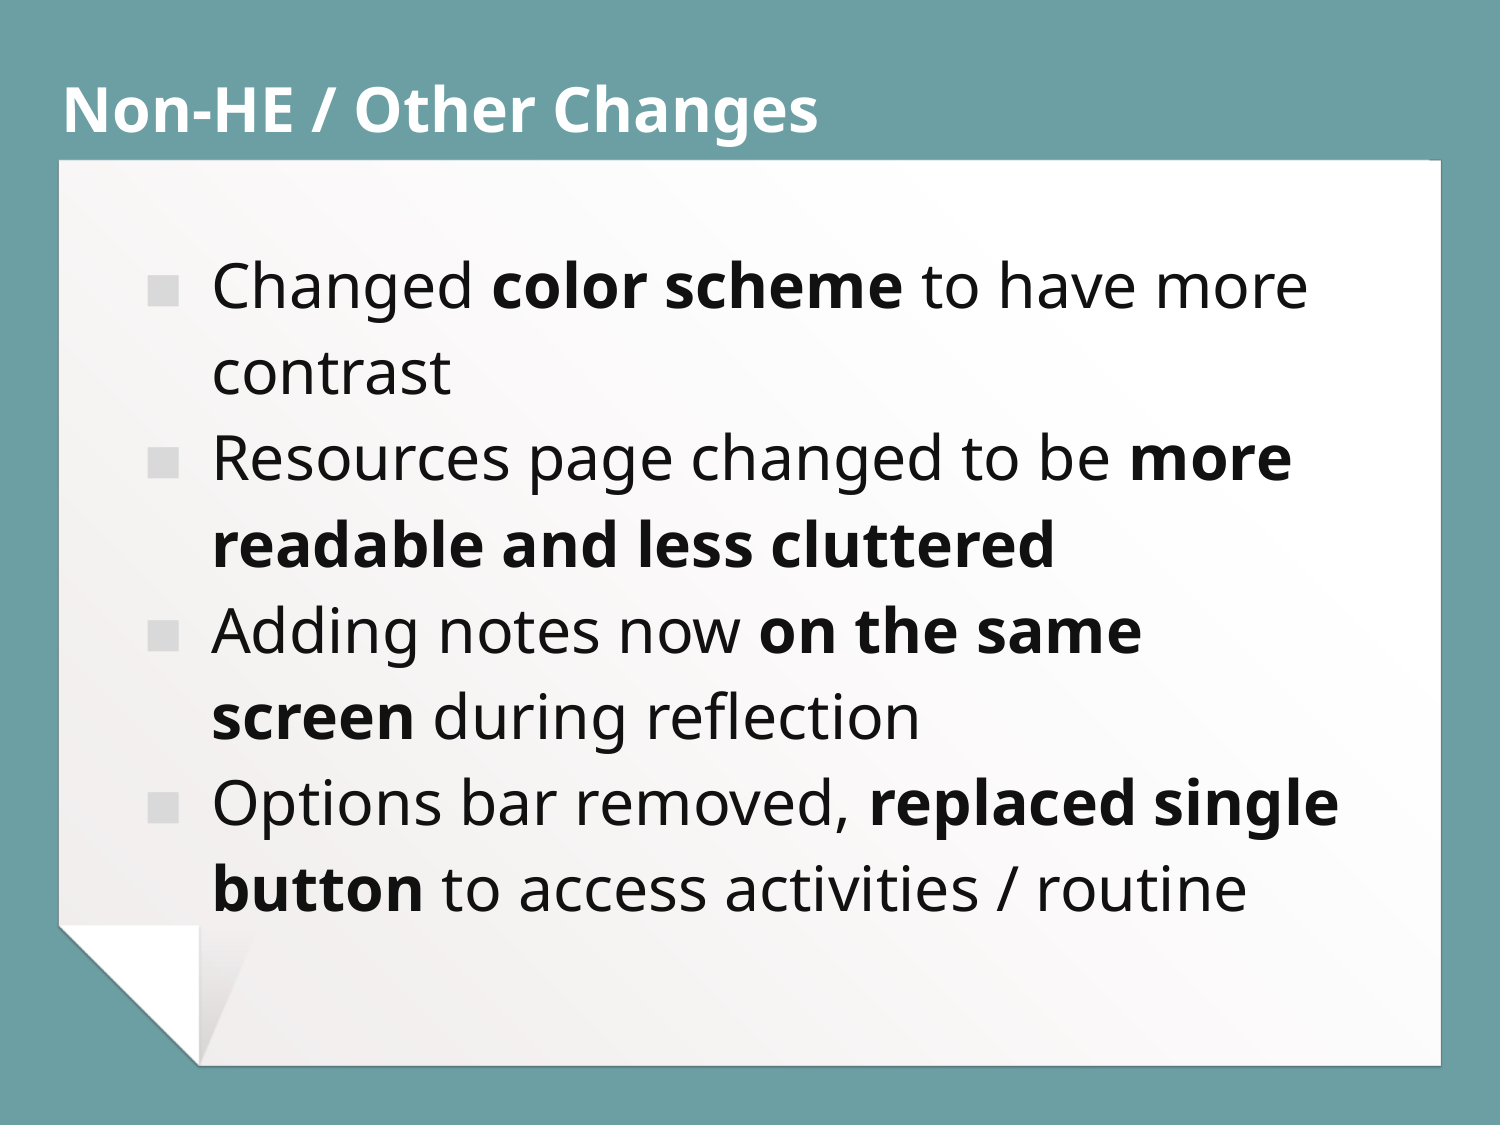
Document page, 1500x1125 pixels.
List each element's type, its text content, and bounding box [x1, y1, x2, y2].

title Non-HE / Other Changes [46, 45, 1425, 160]
list Changed color scheme to have more contrast Resources page changed to be more readable and less cluttered Adding notes now on the same screen during reflection Options bar removed, replaced single button to access activities / routine [120, 219, 1375, 1016]
picture [0, 0, 1500, 1125]
